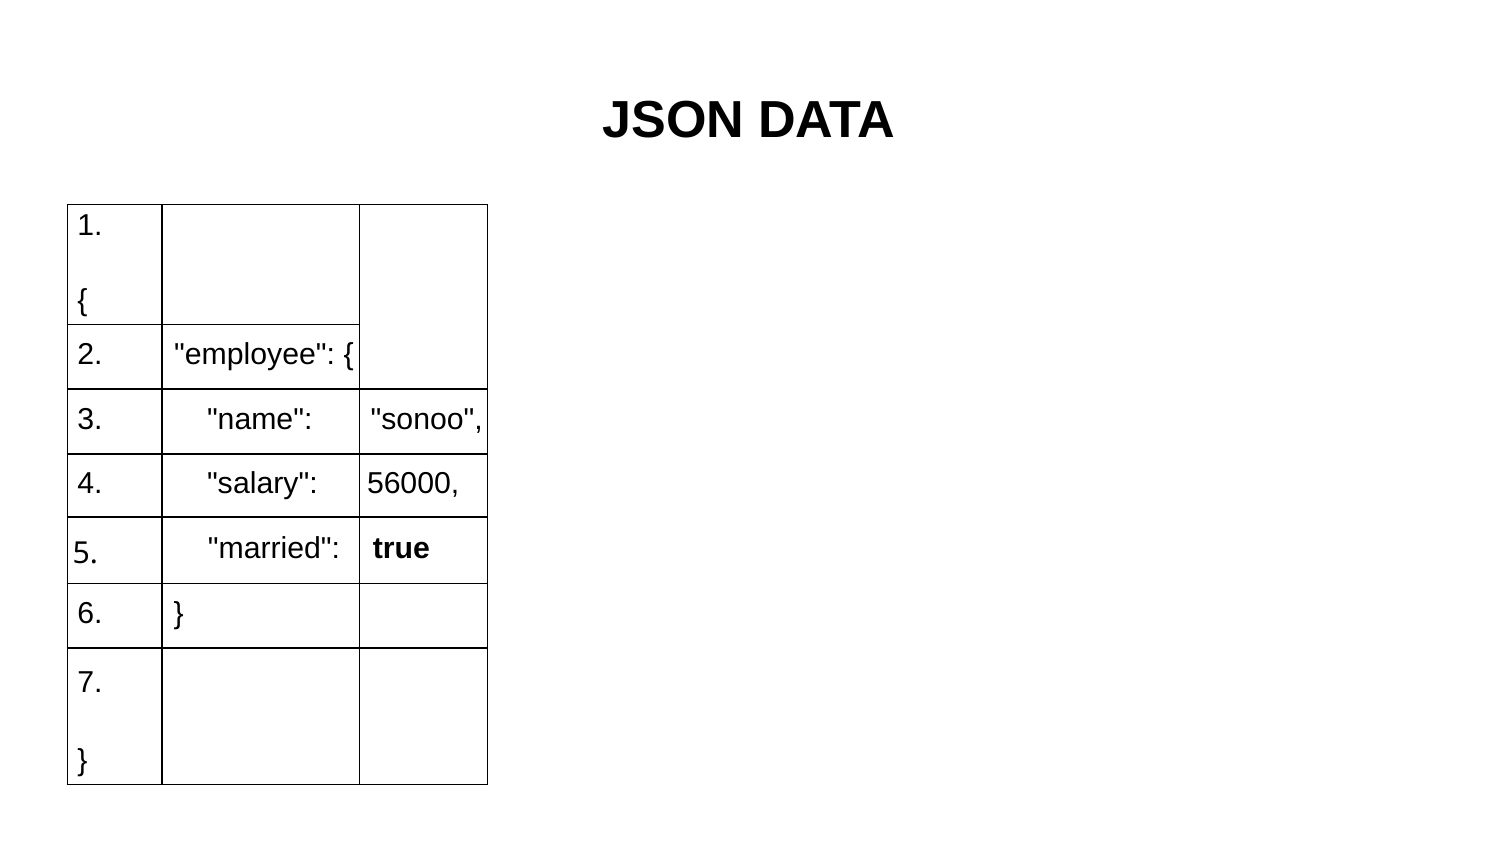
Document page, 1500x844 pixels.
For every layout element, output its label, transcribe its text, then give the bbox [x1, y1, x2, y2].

table_cell 3. [68, 390, 161, 453]
table_cell true [360, 518, 487, 583]
table_cell } [163, 584, 359, 647]
title JSON DATA [600, 82, 900, 227]
table_cell "married": [163, 518, 359, 583]
table_cell [360, 584, 487, 647]
table_cell 5. [68, 518, 161, 583]
table_cell 56000, [360, 455, 487, 516]
table_cell [163, 649, 359, 784]
table_header 1. { [68, 205, 161, 324]
table_cell "salary": [163, 455, 359, 516]
table_cell 4. [68, 455, 161, 516]
table_cell 6. [68, 584, 161, 647]
table_header [360, 205, 487, 388]
table_cell "sonoo", [360, 390, 487, 453]
table_cell [360, 649, 487, 784]
table_cell 7. } [68, 649, 161, 784]
table_cell "name": [163, 390, 359, 453]
table_cell "employee": { [163, 325, 359, 388]
table_cell 2. [68, 325, 161, 388]
table_header [163, 205, 359, 324]
